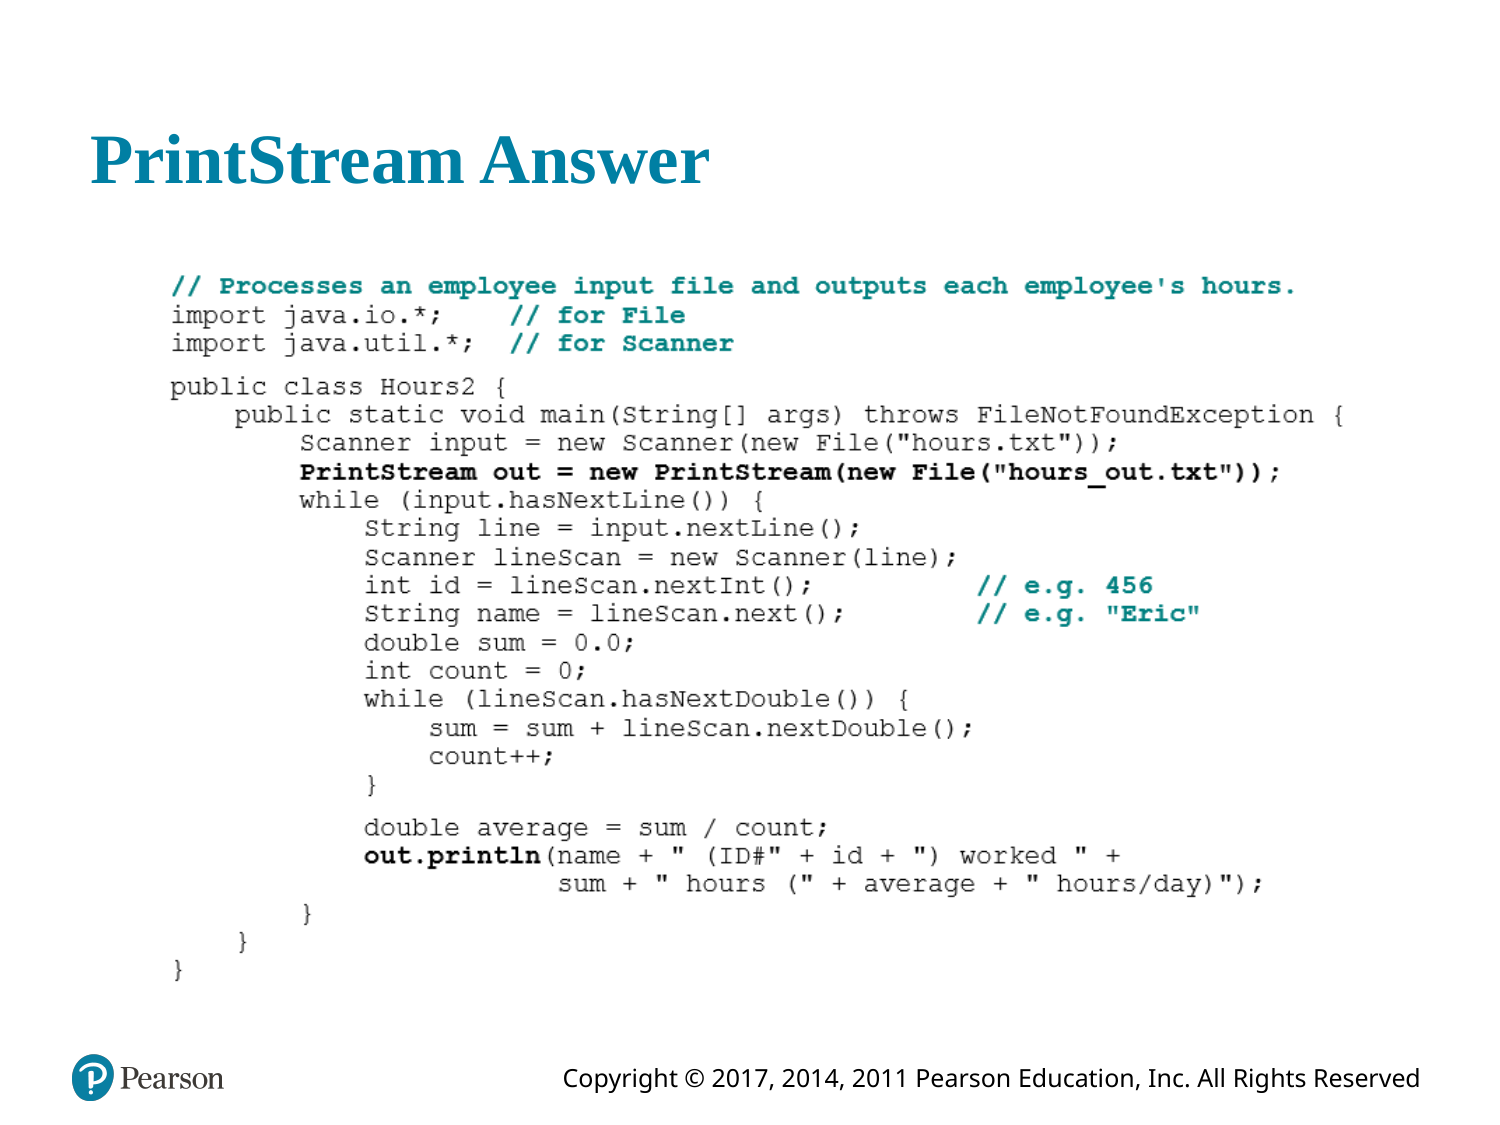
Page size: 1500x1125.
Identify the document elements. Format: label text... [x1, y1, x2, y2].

picture [148, 263, 1352, 999]
picture [80, 1063, 106, 1088]
title PrintStream Answer [75, 37, 1425, 213]
picture [72, 1054, 88, 1070]
picture [98, 1054, 224, 1101]
picture [72, 1087, 83, 1101]
